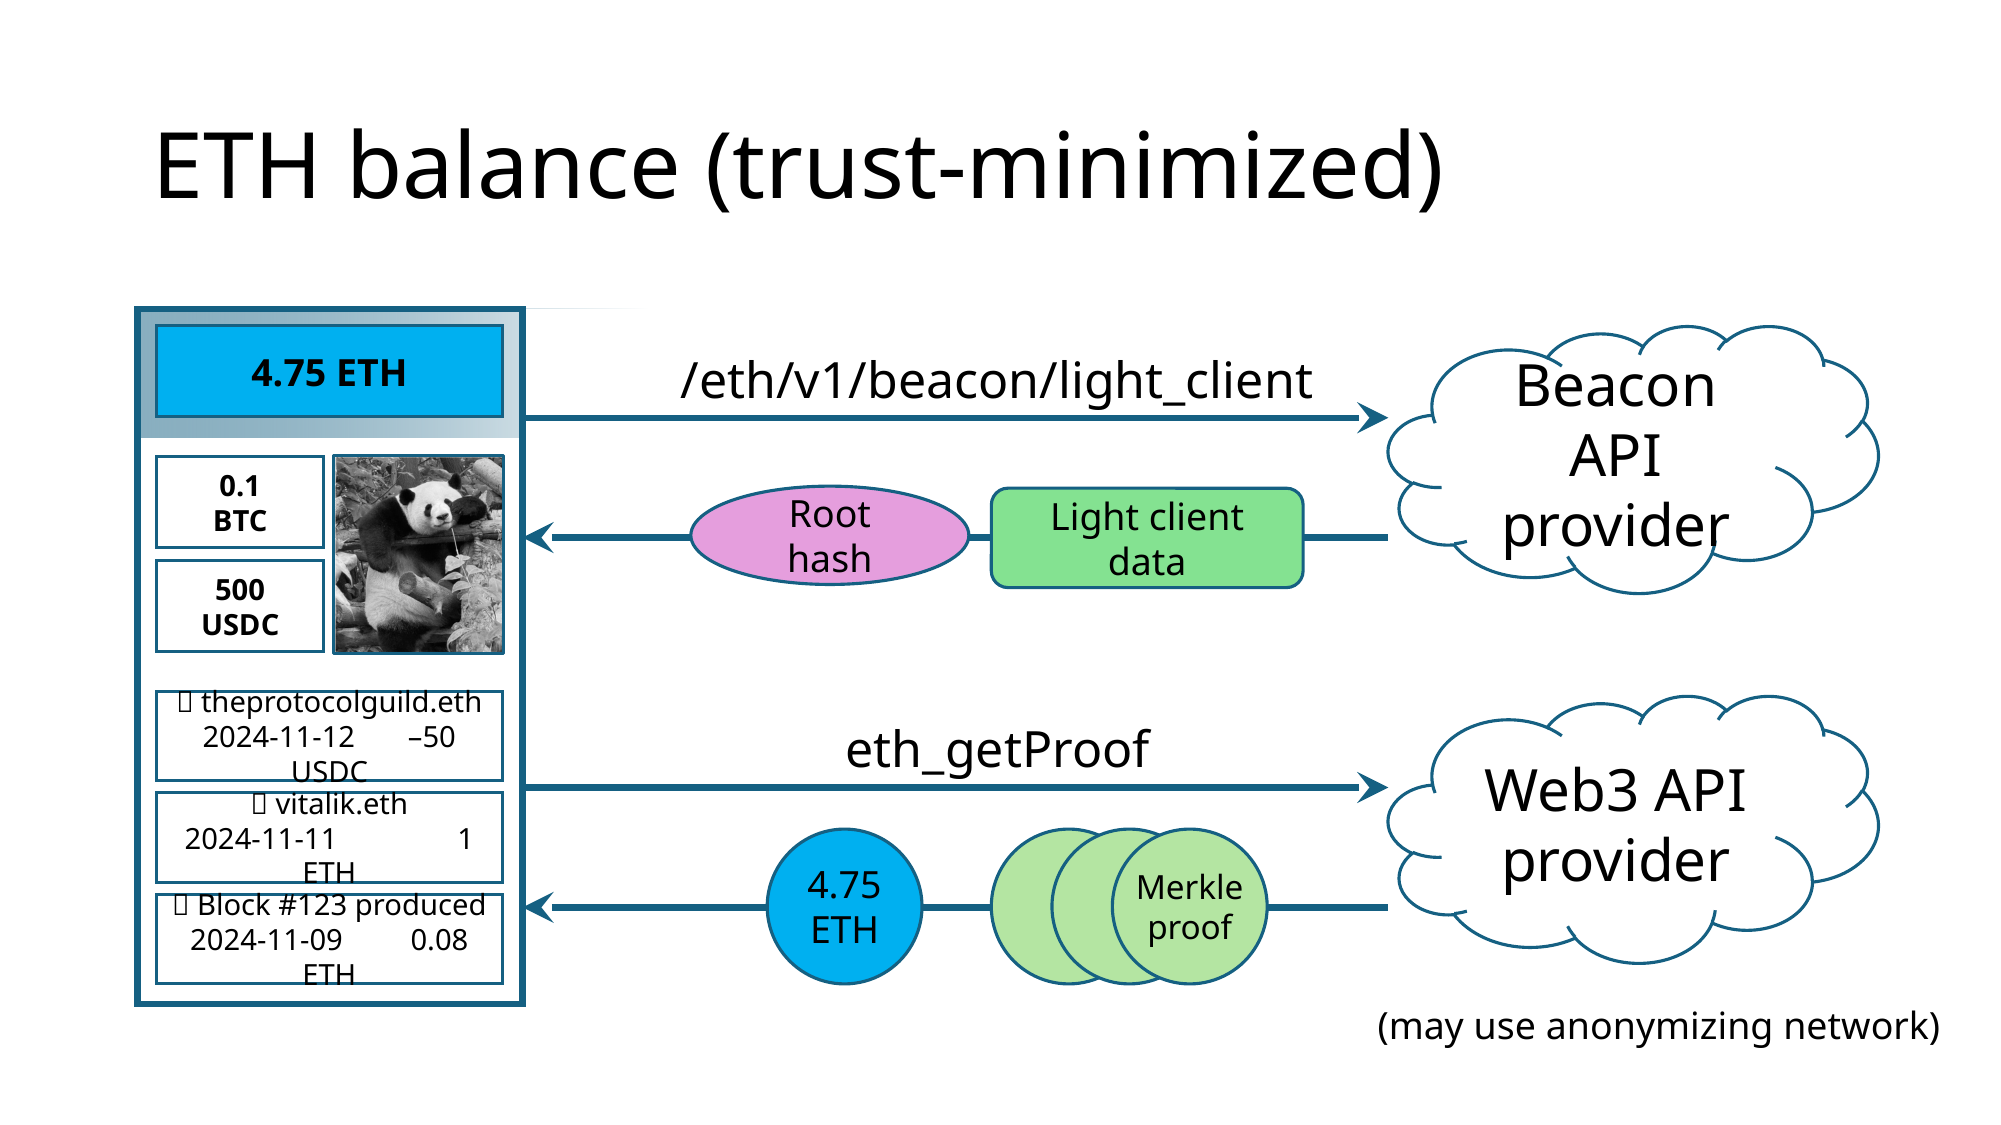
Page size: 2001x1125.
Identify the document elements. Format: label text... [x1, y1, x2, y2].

text_box [989, 908, 1098, 986]
text_box 4.75 ETH [765, 908, 924, 986]
text_box [989, 827, 1098, 906]
text_box 4.75 ETH [765, 827, 924, 906]
text_box Beacon API provider [1386, 324, 1881, 596]
text_box Merkle proof [1110, 908, 1269, 986]
text_box [1050, 827, 1159, 906]
text_box [524, 307, 1949, 1006]
text_box [1050, 908, 1159, 986]
text_box [136, 307, 524, 1006]
text_box Light client data [989, 539, 1305, 590]
text_box Root hash [689, 484, 971, 537]
text_box /eth/v1/beacon/light_client [650, 341, 1344, 417]
text_box (may use anonymizing network) [1362, 994, 1956, 1055]
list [320, 470, 517, 639]
text_box eth_getProof [651, 710, 1345, 786]
title ETH balance (trust-minimized) [137, 59, 1863, 278]
text_box Root hash [689, 539, 971, 587]
text_box Merkle proof [1110, 827, 1269, 906]
text_box Light client data [989, 486, 1305, 537]
text_box Web3 API provider [1386, 694, 1881, 965]
